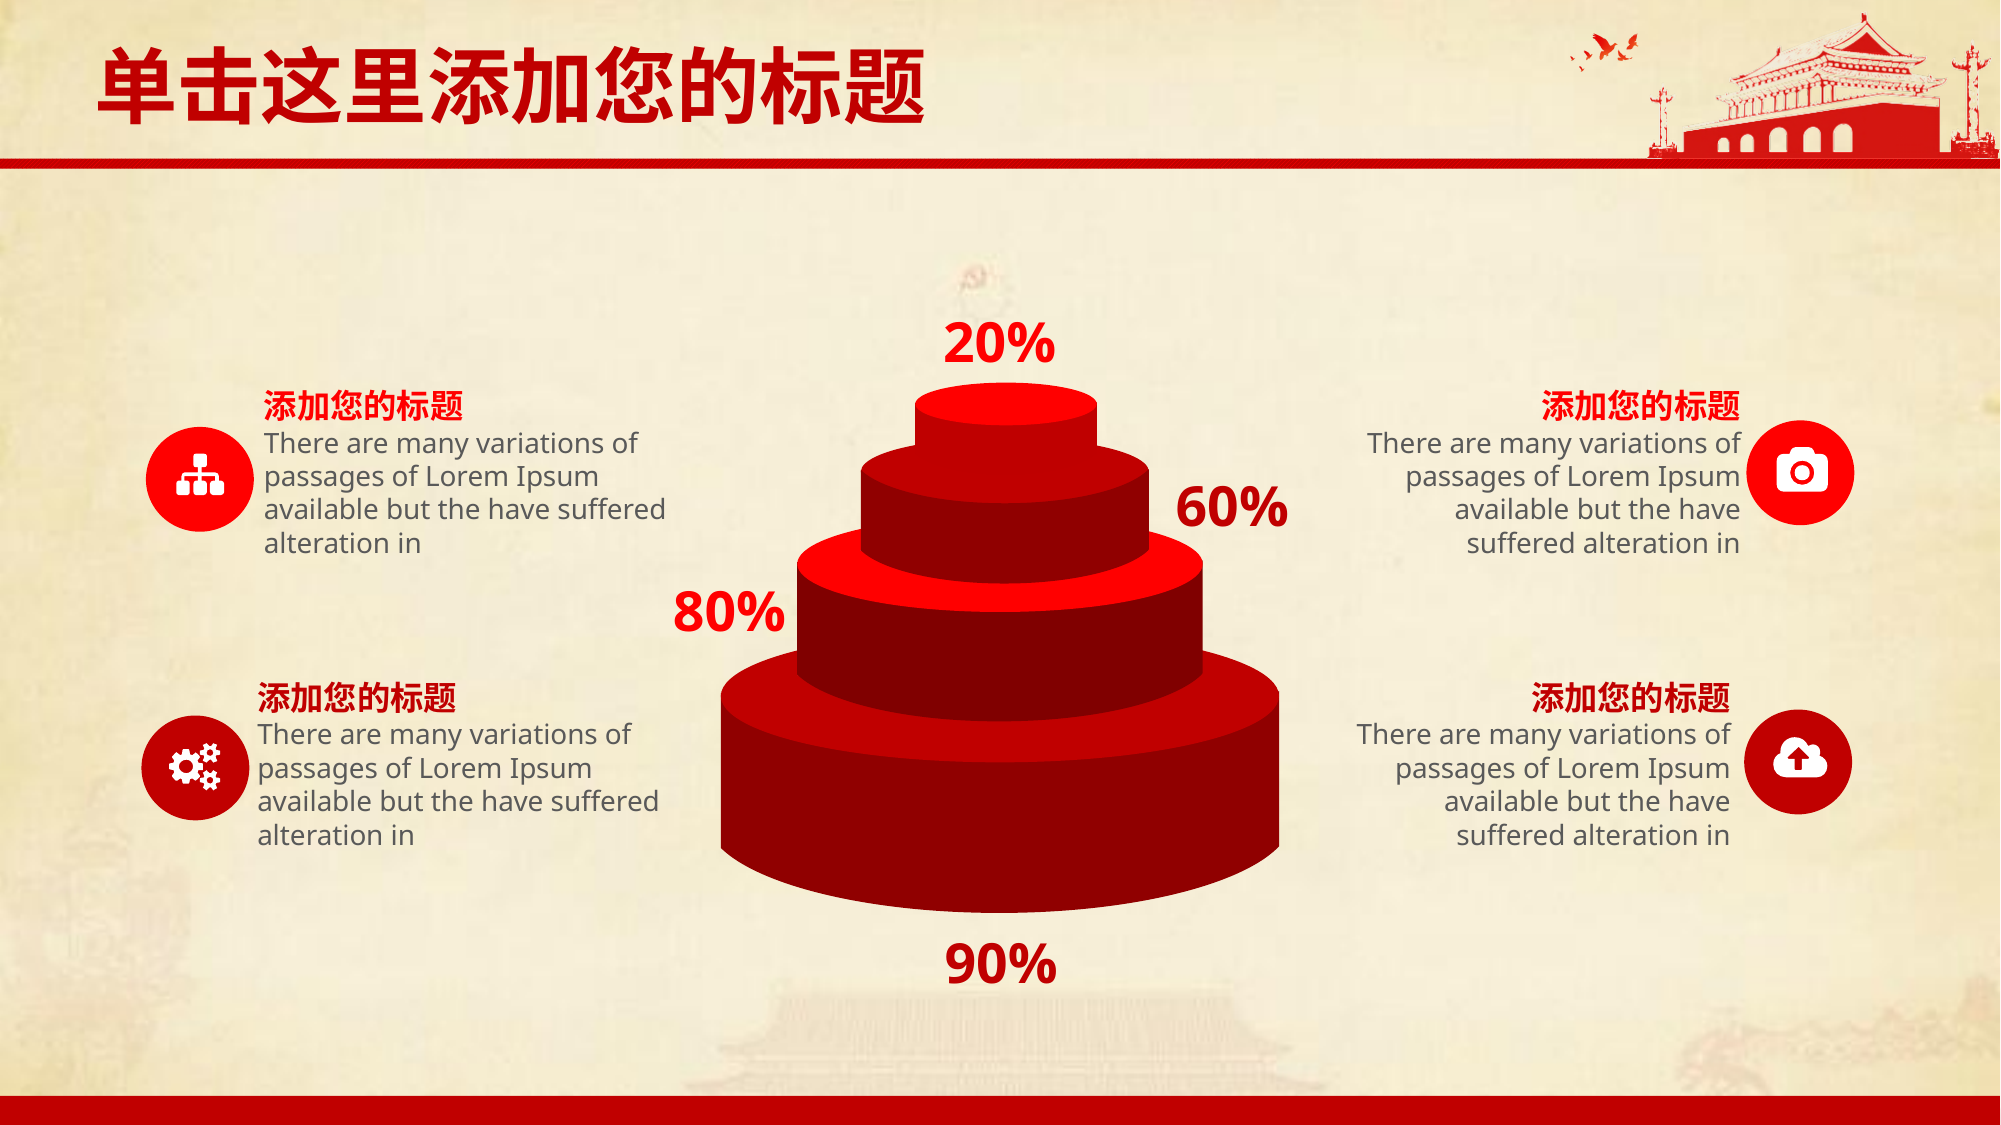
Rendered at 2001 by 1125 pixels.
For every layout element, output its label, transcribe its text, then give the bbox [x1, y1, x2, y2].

text_box 添加您的标题 There are many variations of passages of Lorem Ipsum available but the have suffered alteration in [1317, 669, 1746, 858]
text_box 90% [944, 928, 1059, 996]
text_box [1746, 420, 1855, 526]
text_box 20% [943, 306, 1057, 374]
picture [0, 0, 2001, 1125]
text_box 单击这里添加您的标题 [79, 27, 942, 142]
text_box 添加您的标题 There are many variations of passages of Lorem Ipsum available but the have suffered alteration in [249, 378, 721, 567]
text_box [141, 715, 250, 821]
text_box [1744, 709, 1853, 815]
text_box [915, 382, 1097, 475]
text_box 添加您的标题 There are many variations of passages of Lorem Ipsum available but the have suffered alteration in [1327, 378, 1756, 567]
text_box 60% [1175, 470, 1290, 538]
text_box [797, 515, 1203, 722]
text_box 80% [672, 575, 787, 643]
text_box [720, 629, 1279, 914]
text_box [145, 426, 254, 532]
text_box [860, 437, 1149, 584]
text_box 添加您的标题 There are many variations of passages of Lorem Ipsum available but the have suffered alteration in [242, 669, 714, 858]
